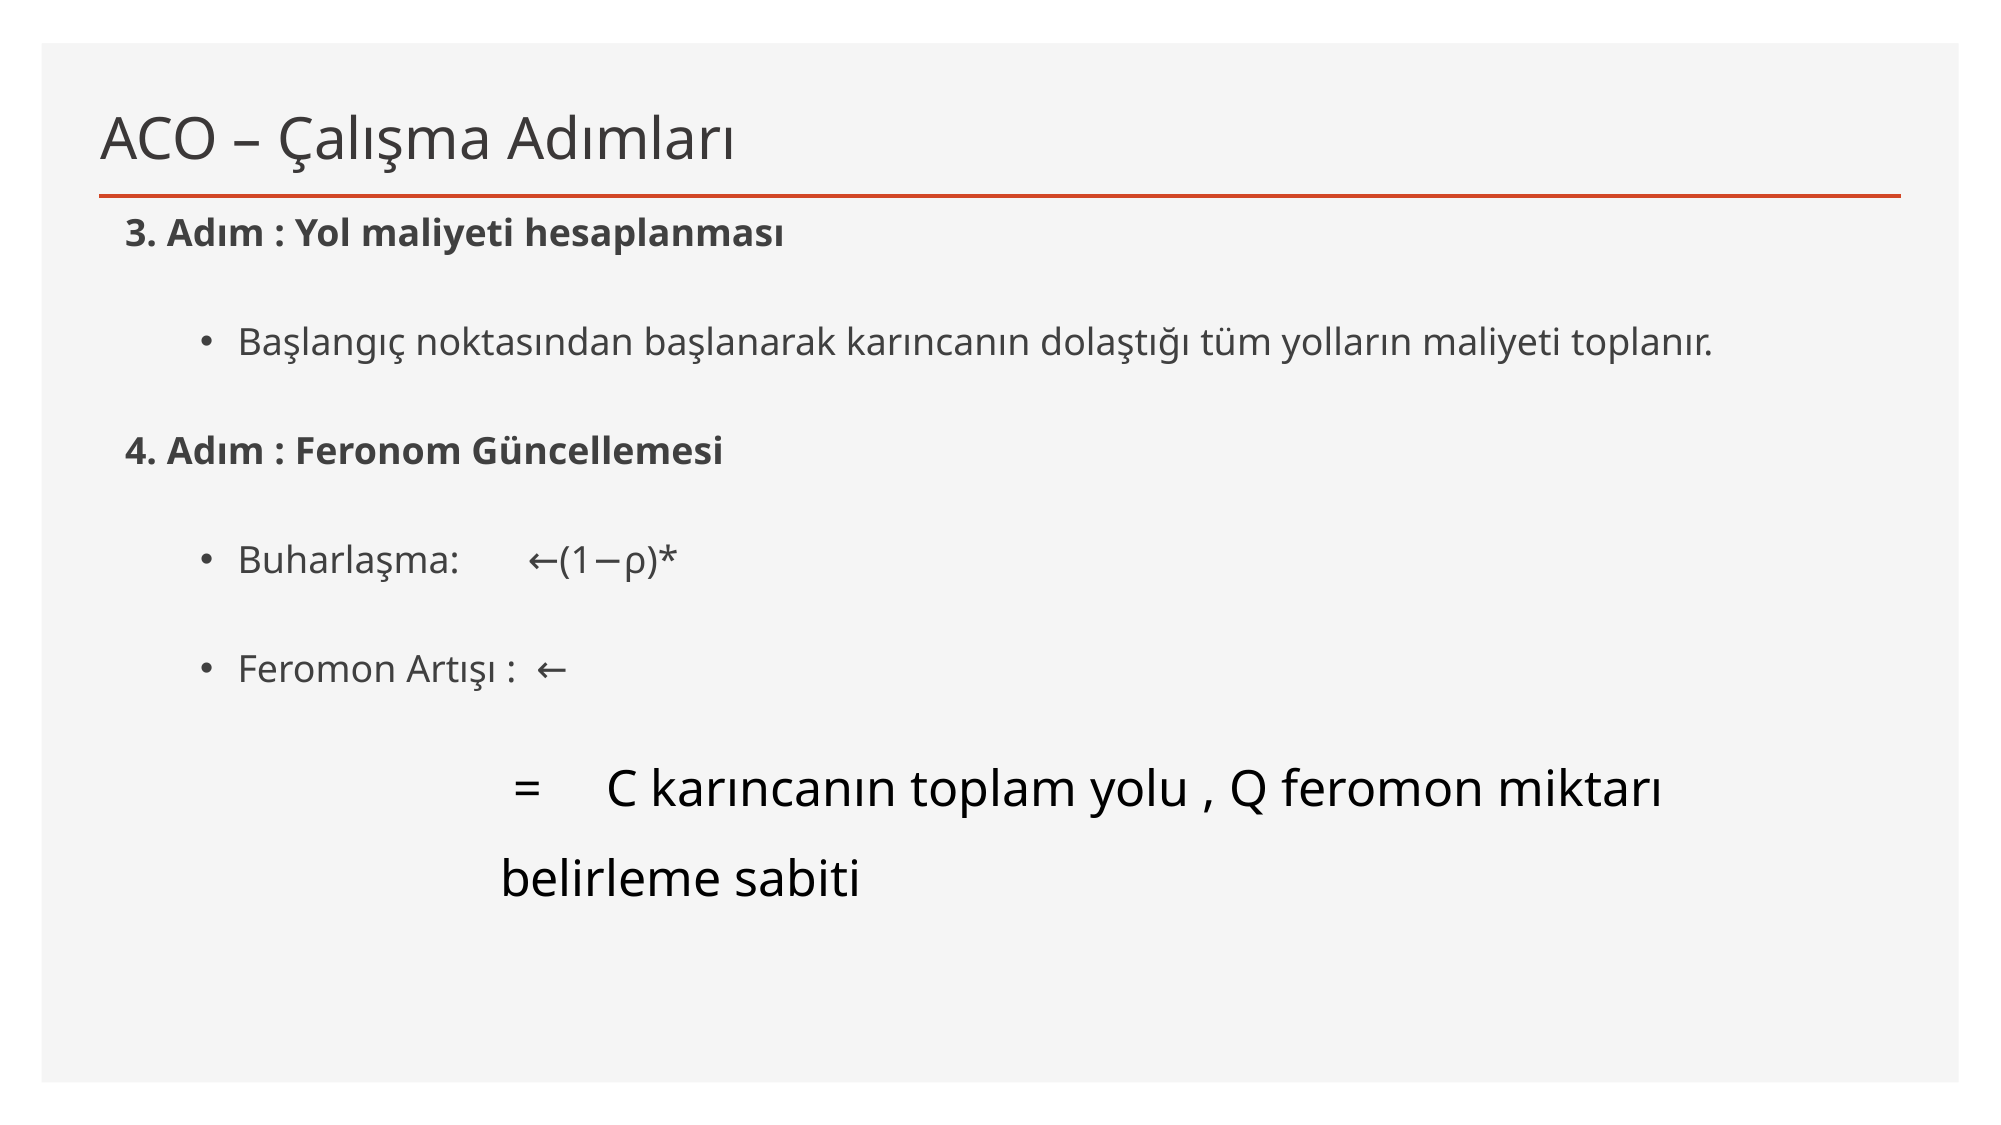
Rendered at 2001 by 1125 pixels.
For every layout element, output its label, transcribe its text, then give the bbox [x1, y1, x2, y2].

text_box [88, 250, 1731, 886]
title ACO – Çalışma Adımları [85, 73, 1708, 179]
